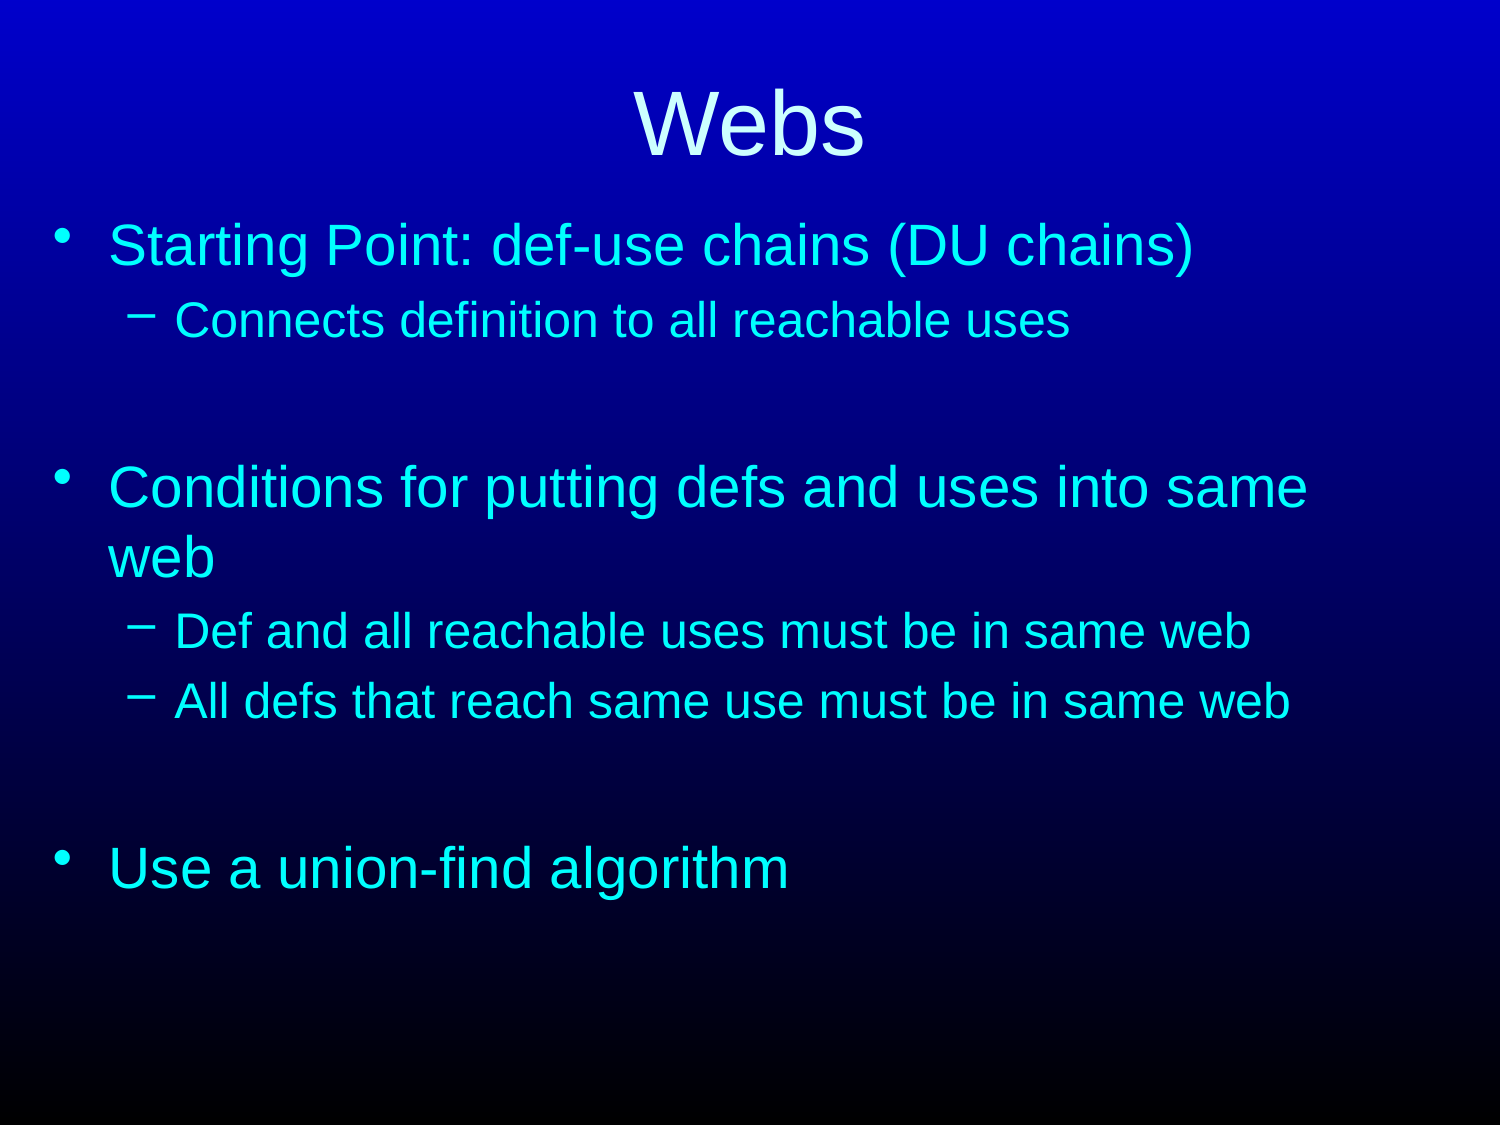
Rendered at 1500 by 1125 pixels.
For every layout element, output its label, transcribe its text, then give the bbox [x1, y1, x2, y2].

title Webs [62, 24, 1438, 199]
list Starting Point: def-use chains (DU chains) Connects definition to all reachable uses Conditions for putting defs and uses into same web Def and all reachable uses must be in same web All defs that reach same use must be in same web Use a union-find algorithm [37, 199, 1438, 1038]
